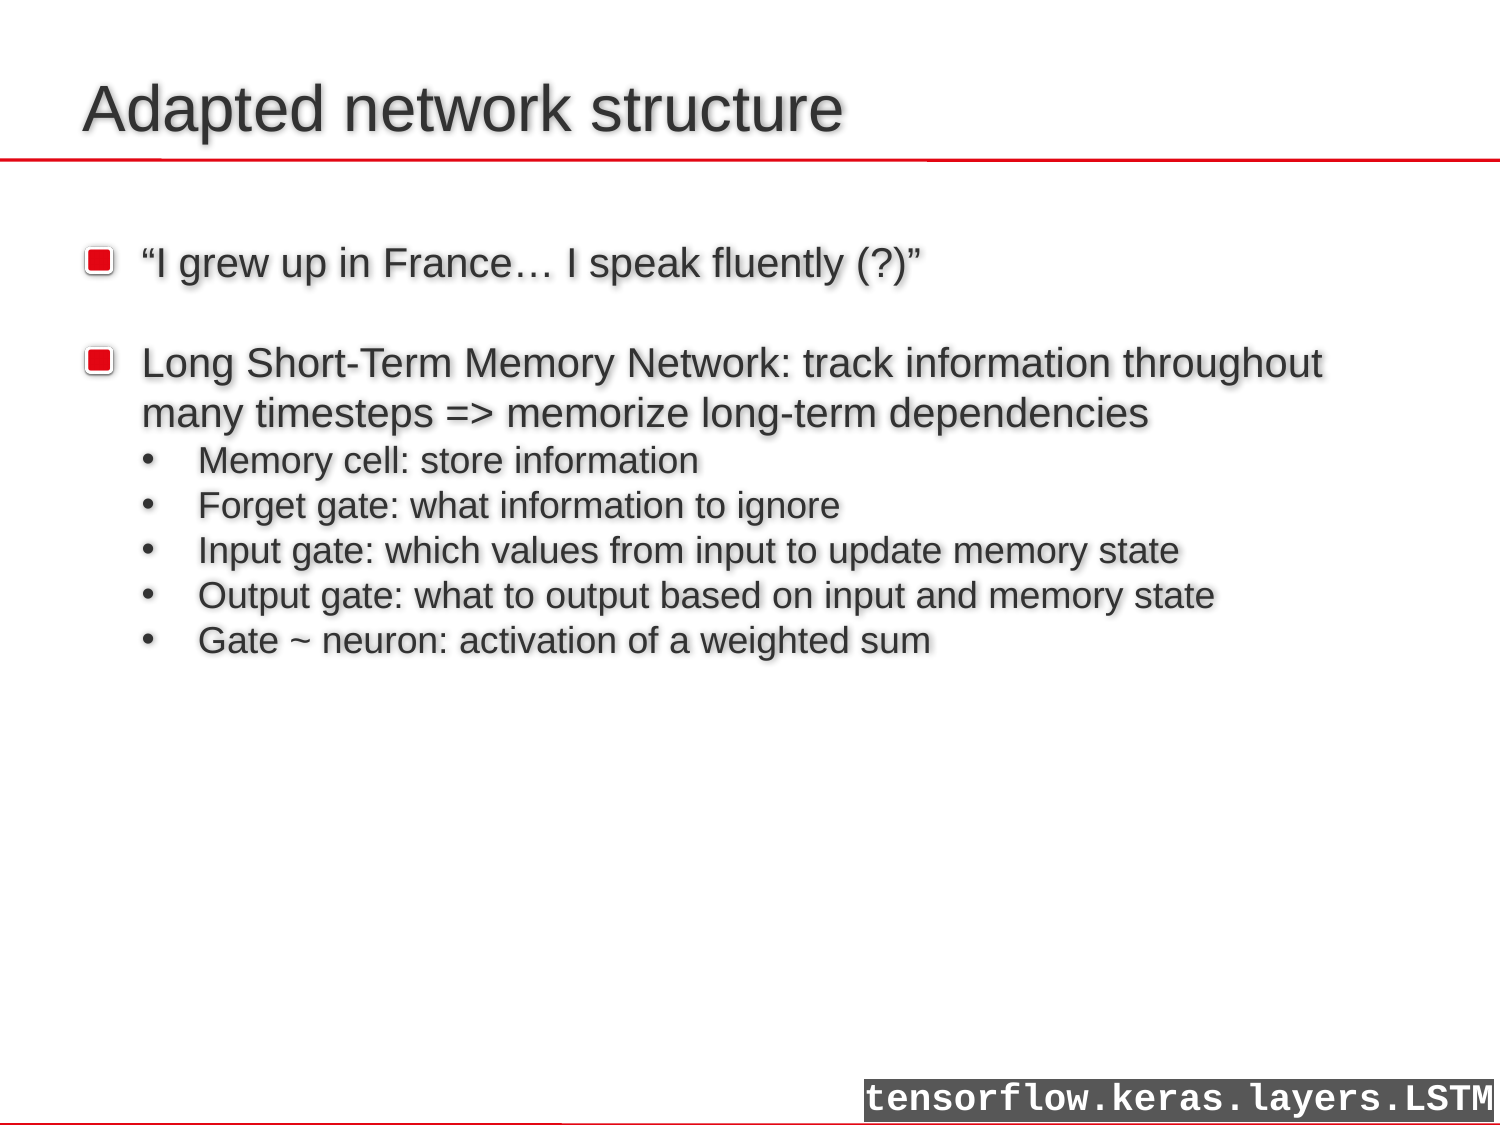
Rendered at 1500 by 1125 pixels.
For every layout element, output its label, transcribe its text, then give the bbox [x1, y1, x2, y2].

picture [82, 245, 116, 278]
title Adapted network structure [82, 66, 1412, 146]
picture [82, 345, 116, 378]
list “I grew up in France… I speak fluently (?)” Long Short-Term Memory Network: track information throughout many timesteps => memorize long-term dependencies Memory cell: store information Forget gate: what information to ignore Input gate: which values from input to update memory state Output gate: what to output based on input and memory state Gate ~ neuron: activation of a weighted sum [82, 236, 1412, 1040]
text_box tensorflow.keras.layers.LSTM [863, 1073, 1495, 1119]
